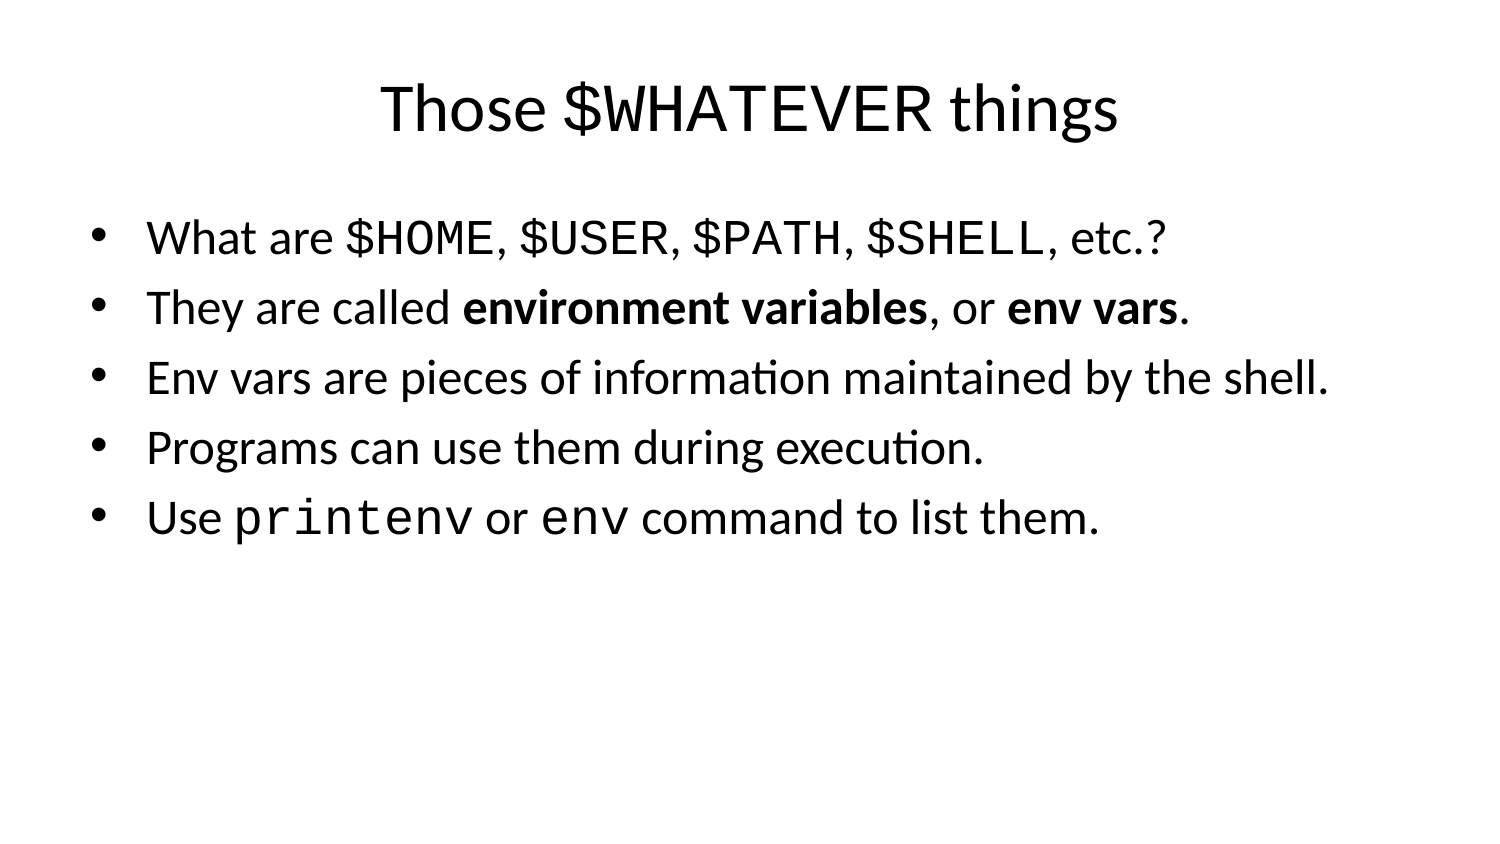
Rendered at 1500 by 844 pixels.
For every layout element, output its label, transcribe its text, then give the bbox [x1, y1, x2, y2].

list What are $HOME, $USER, $PATH, $SHELL, etc.? They are called environment variables, or env vars. Env vars are pieces of information maintained by the shell. Programs can use them during execution. Use printenv or env command to list them. [75, 196, 1425, 754]
title Those $WHATEVER things [75, 33, 1425, 175]
